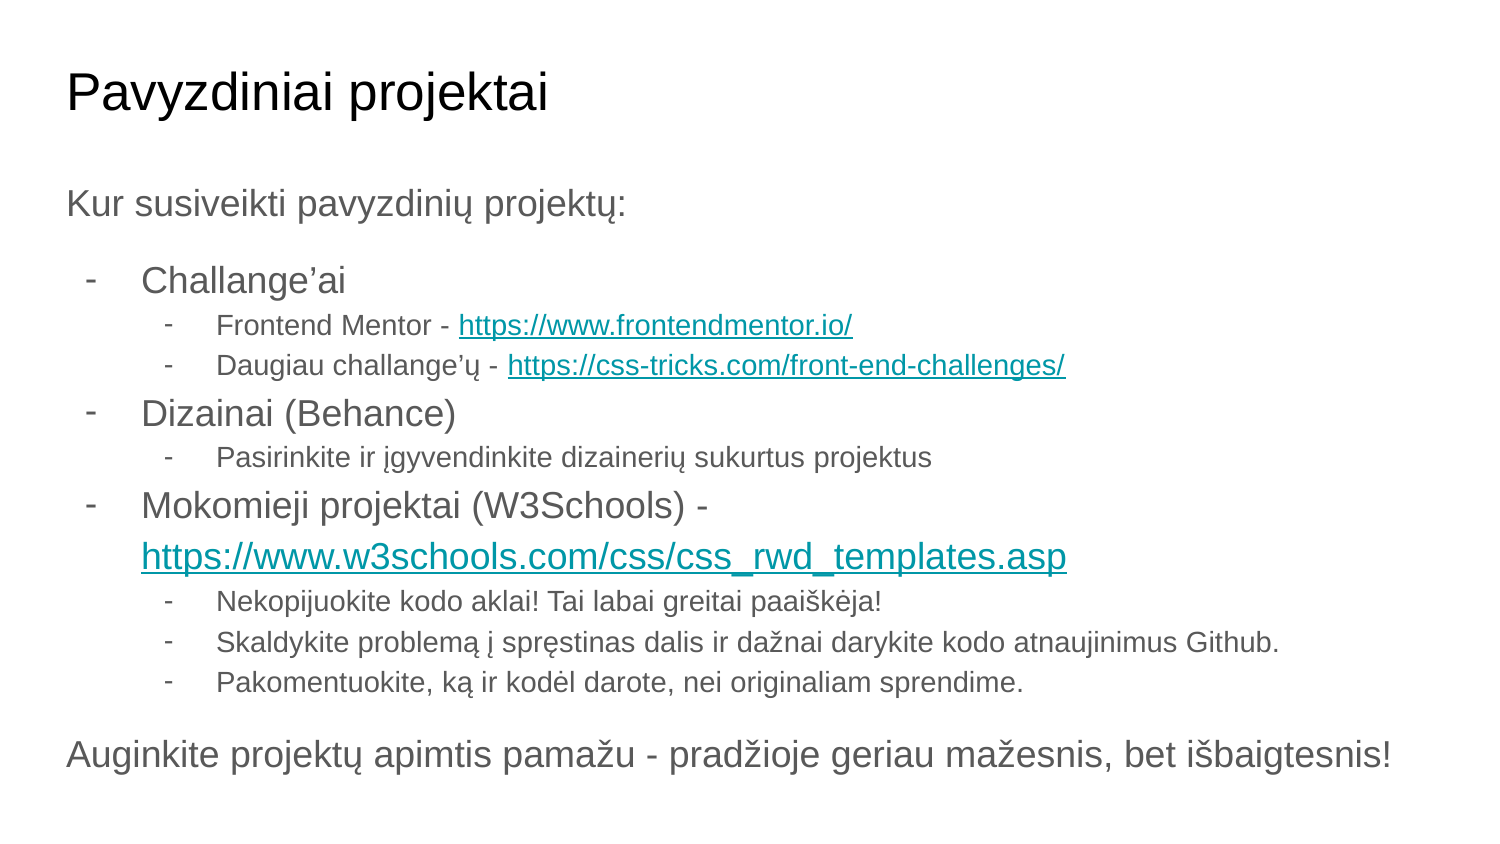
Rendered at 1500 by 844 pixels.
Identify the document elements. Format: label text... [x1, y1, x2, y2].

list Kur susiveikti pavyzdinių projektų: Challange’ai Frontend Mentor - https://www.frontendmentor.io/ Daugiau challange’ų - https://css-tricks.com/front-end-challenges/ Dizainai (Behance) Pasirinkite ir įgyvendinkite dizainerių sukurtus projektus Mokomieji projektai (W3Schools) - https://www.w3schools.com/css/css_rwd_templates.asp Nekopijuokite kodo aklai! Tai labai greitai paaiškėja! Skaldykite problemą į spręstinas dalis ir dažnai darykite kodo atnaujinimus Github. Pakomentuokite, ką ir kodėl darote, nei originaliam sprendime. Auginkite projektų apimtis pamažu - pradžioje geriau mažesnis, bet išbaigtesnis! [51, 157, 1449, 844]
title Pavyzdiniai projektai [51, 42, 1449, 137]
